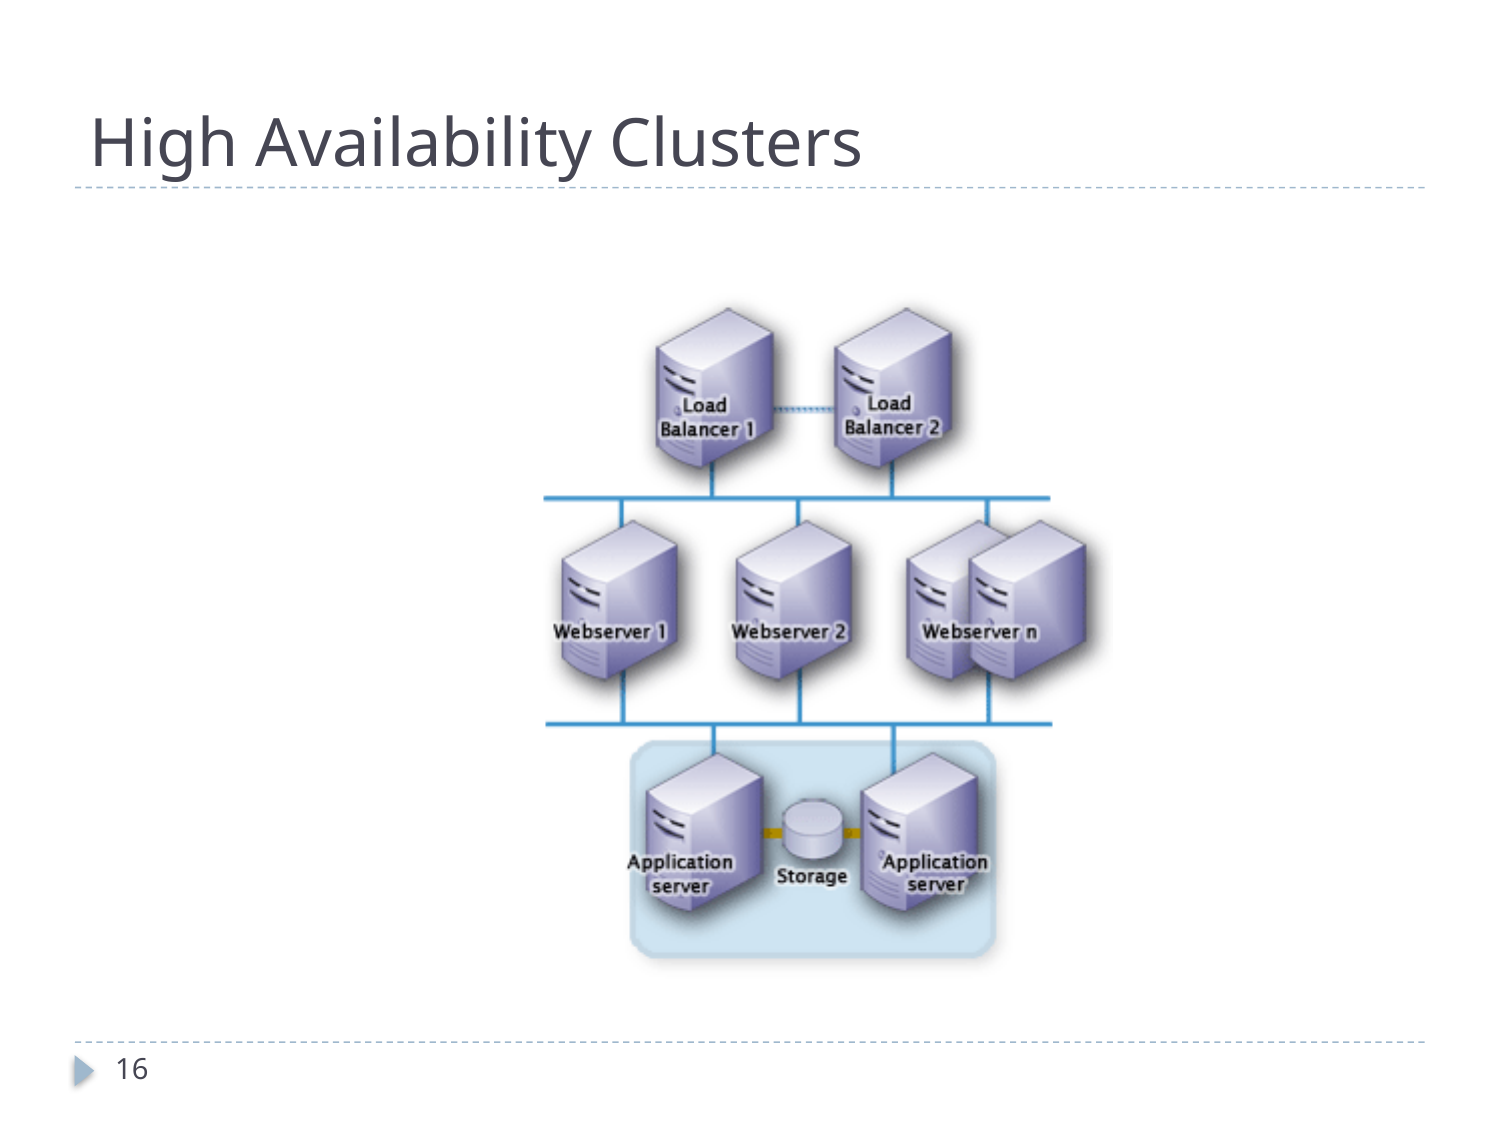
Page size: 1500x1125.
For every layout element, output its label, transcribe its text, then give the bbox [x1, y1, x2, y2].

slide_number 16 [100, 1042, 426, 1103]
picture [512, 274, 1113, 986]
title High Availability Clusters [75, 24, 1425, 188]
